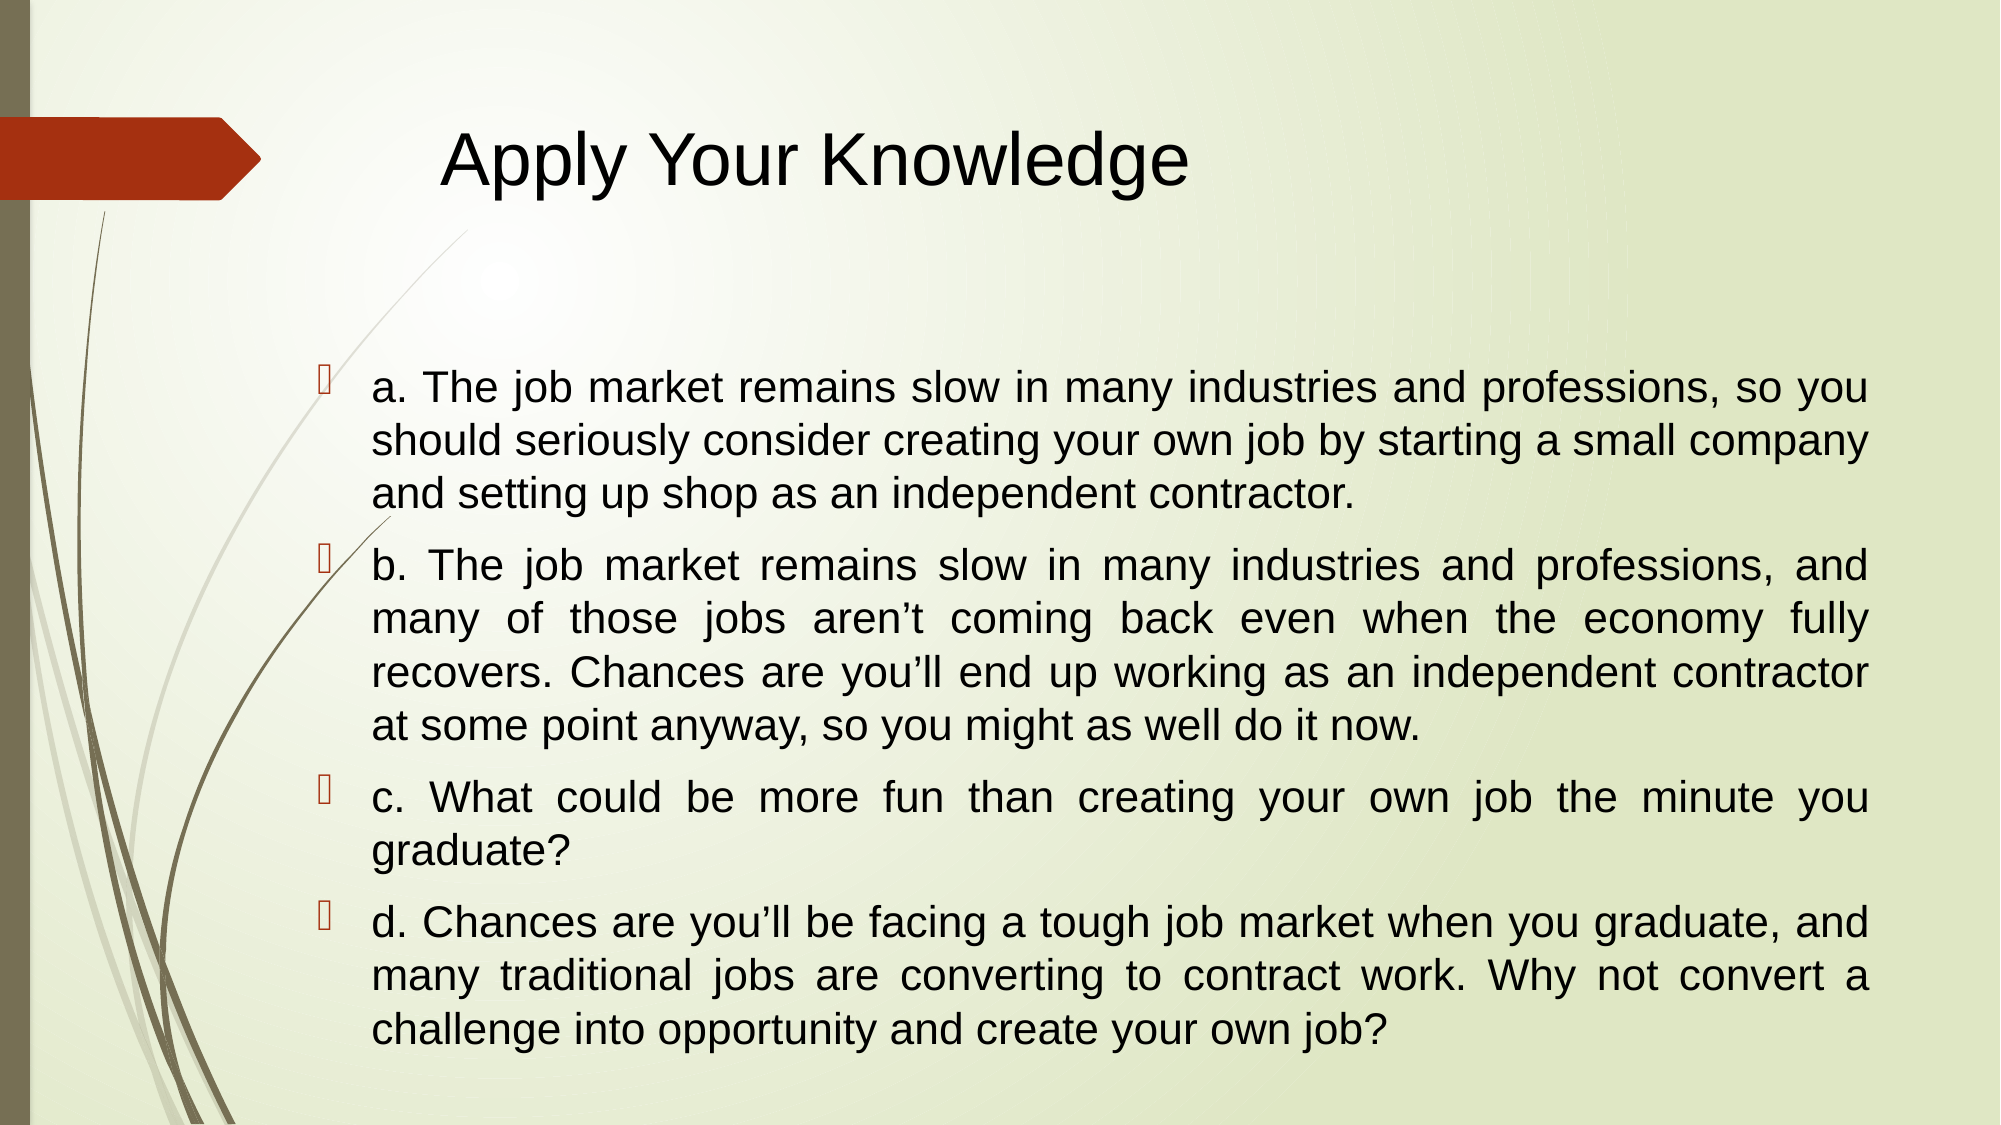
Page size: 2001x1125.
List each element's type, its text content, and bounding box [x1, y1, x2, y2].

list a. The job market remains slow in many industries and professions, so you should seriously consider creating your own job by starting a small company and setting up shop as an independent contractor. b. The job market remains slow in many industries and professions, and many of those jobs aren’t coming back even when the economy fully recovers. Chances are you’ll end up working as an independent contractor at some point anyway, so you might as well do it now. c. What could be more fun than creating your own job the minute you graduate? d. Chances are you’ll be facing a tough job market when you graduate, and many traditional jobs are converting to contract work. Why not convert a challenge into opportunity and create your own job? [302, 350, 1888, 1076]
title Apply Your Knowledge [425, 102, 1888, 313]
